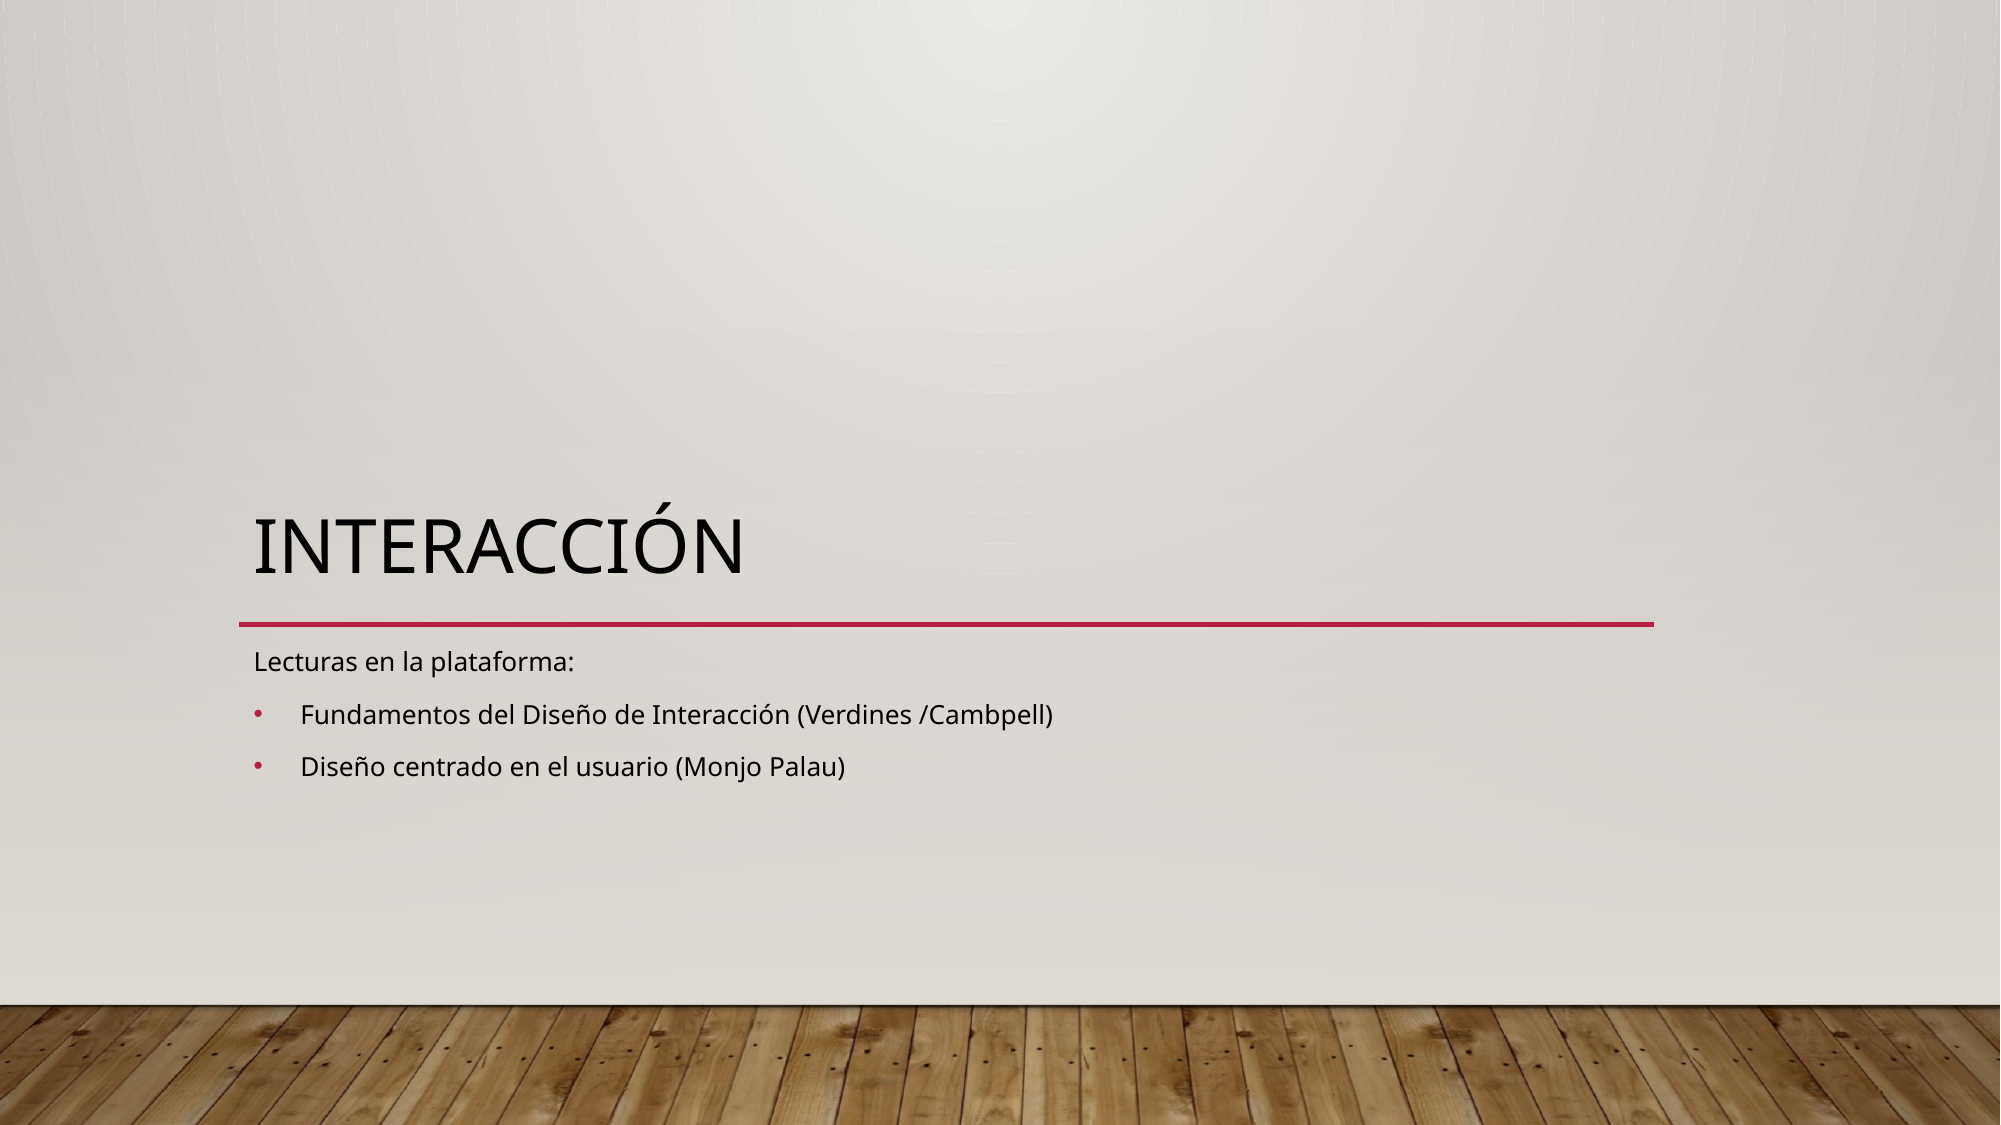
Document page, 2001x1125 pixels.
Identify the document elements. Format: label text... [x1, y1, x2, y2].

picture [0, 1005, 2000, 1125]
title Interacción [238, 288, 1657, 598]
list Lecturas en la plataforma: Fundamentos del Diseño de Interacción (Verdines /Cambpell) Diseño centrado en el usuario (Monjo Palau) [238, 624, 1655, 791]
